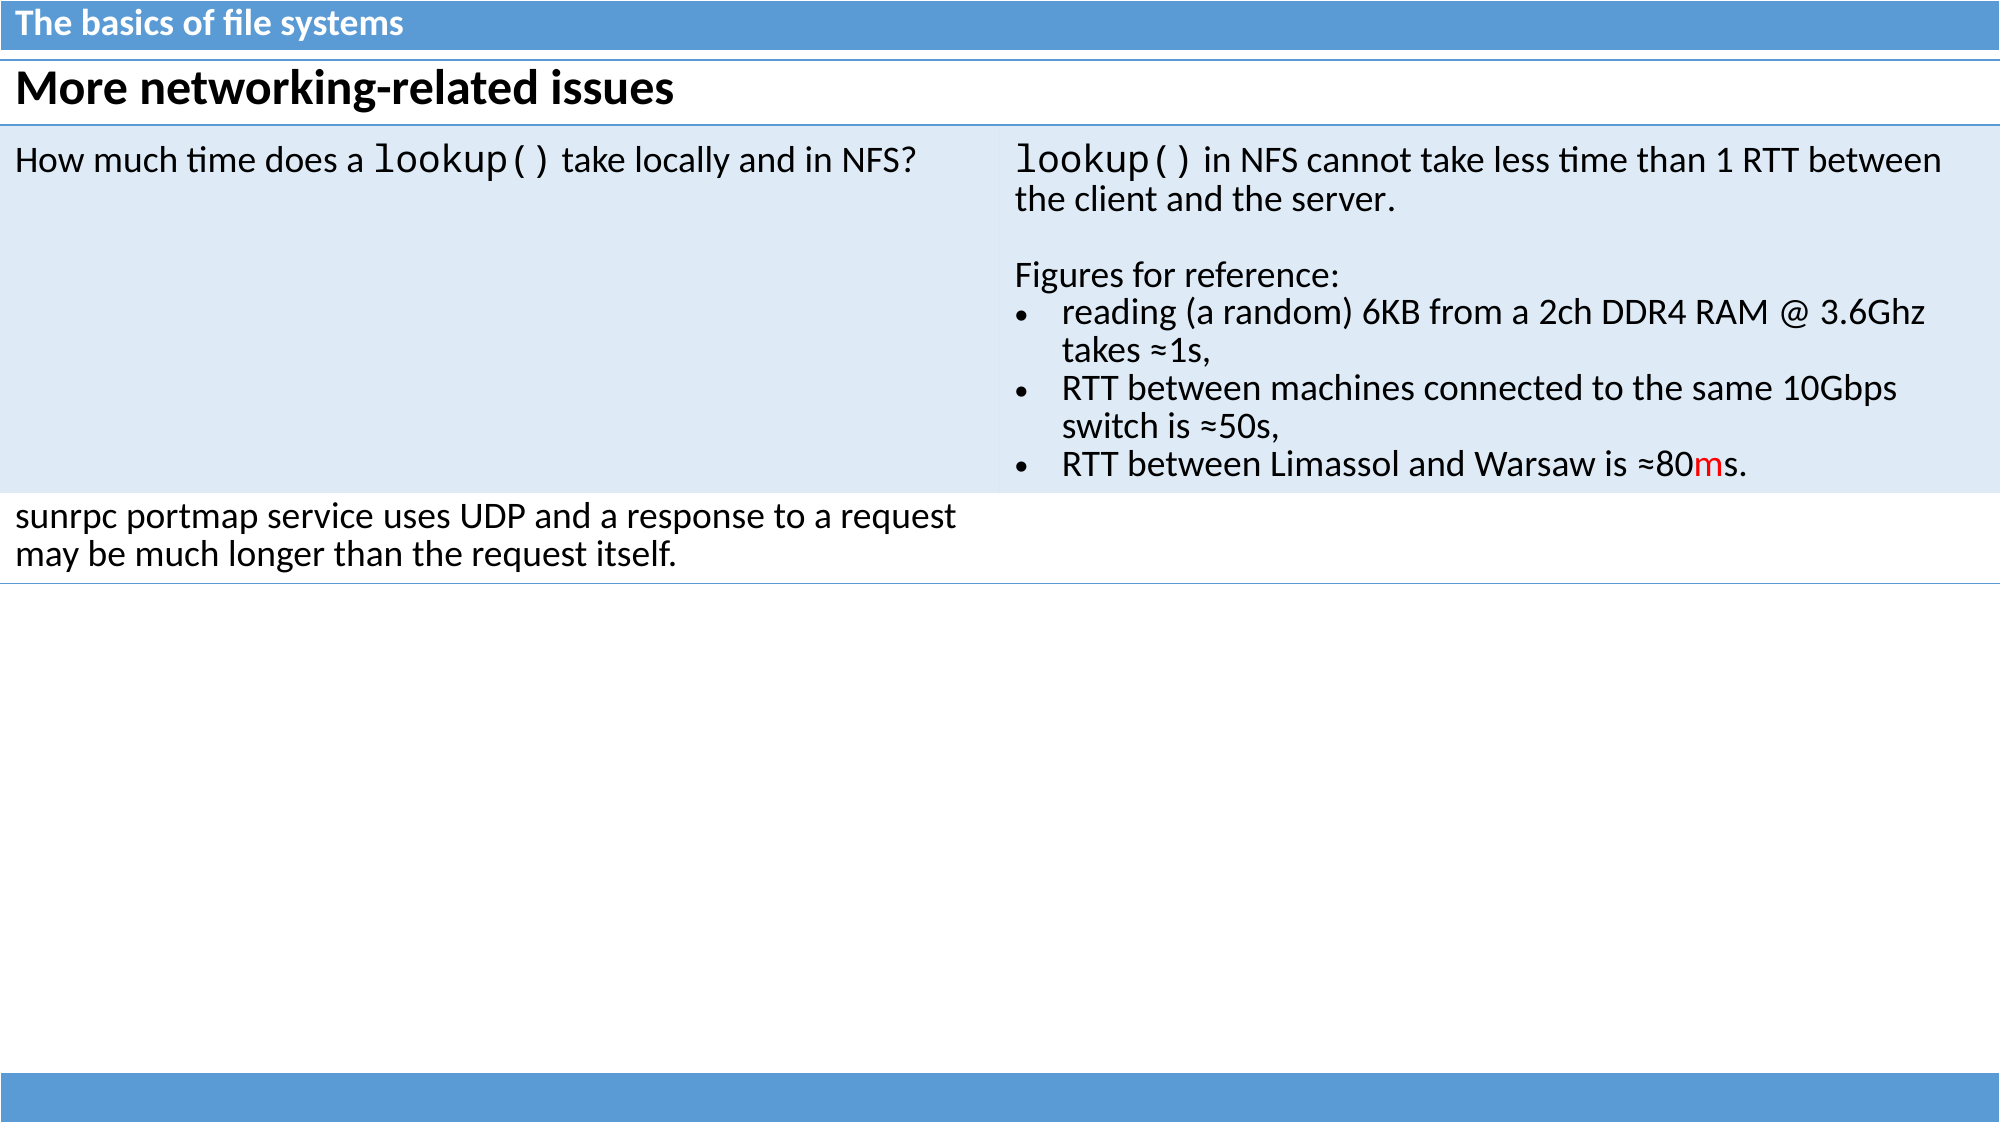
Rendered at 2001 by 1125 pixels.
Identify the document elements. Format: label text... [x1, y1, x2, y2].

table_header [1, 1073, 1999, 1122]
table_header The basics of file systems [1, 1, 1999, 50]
